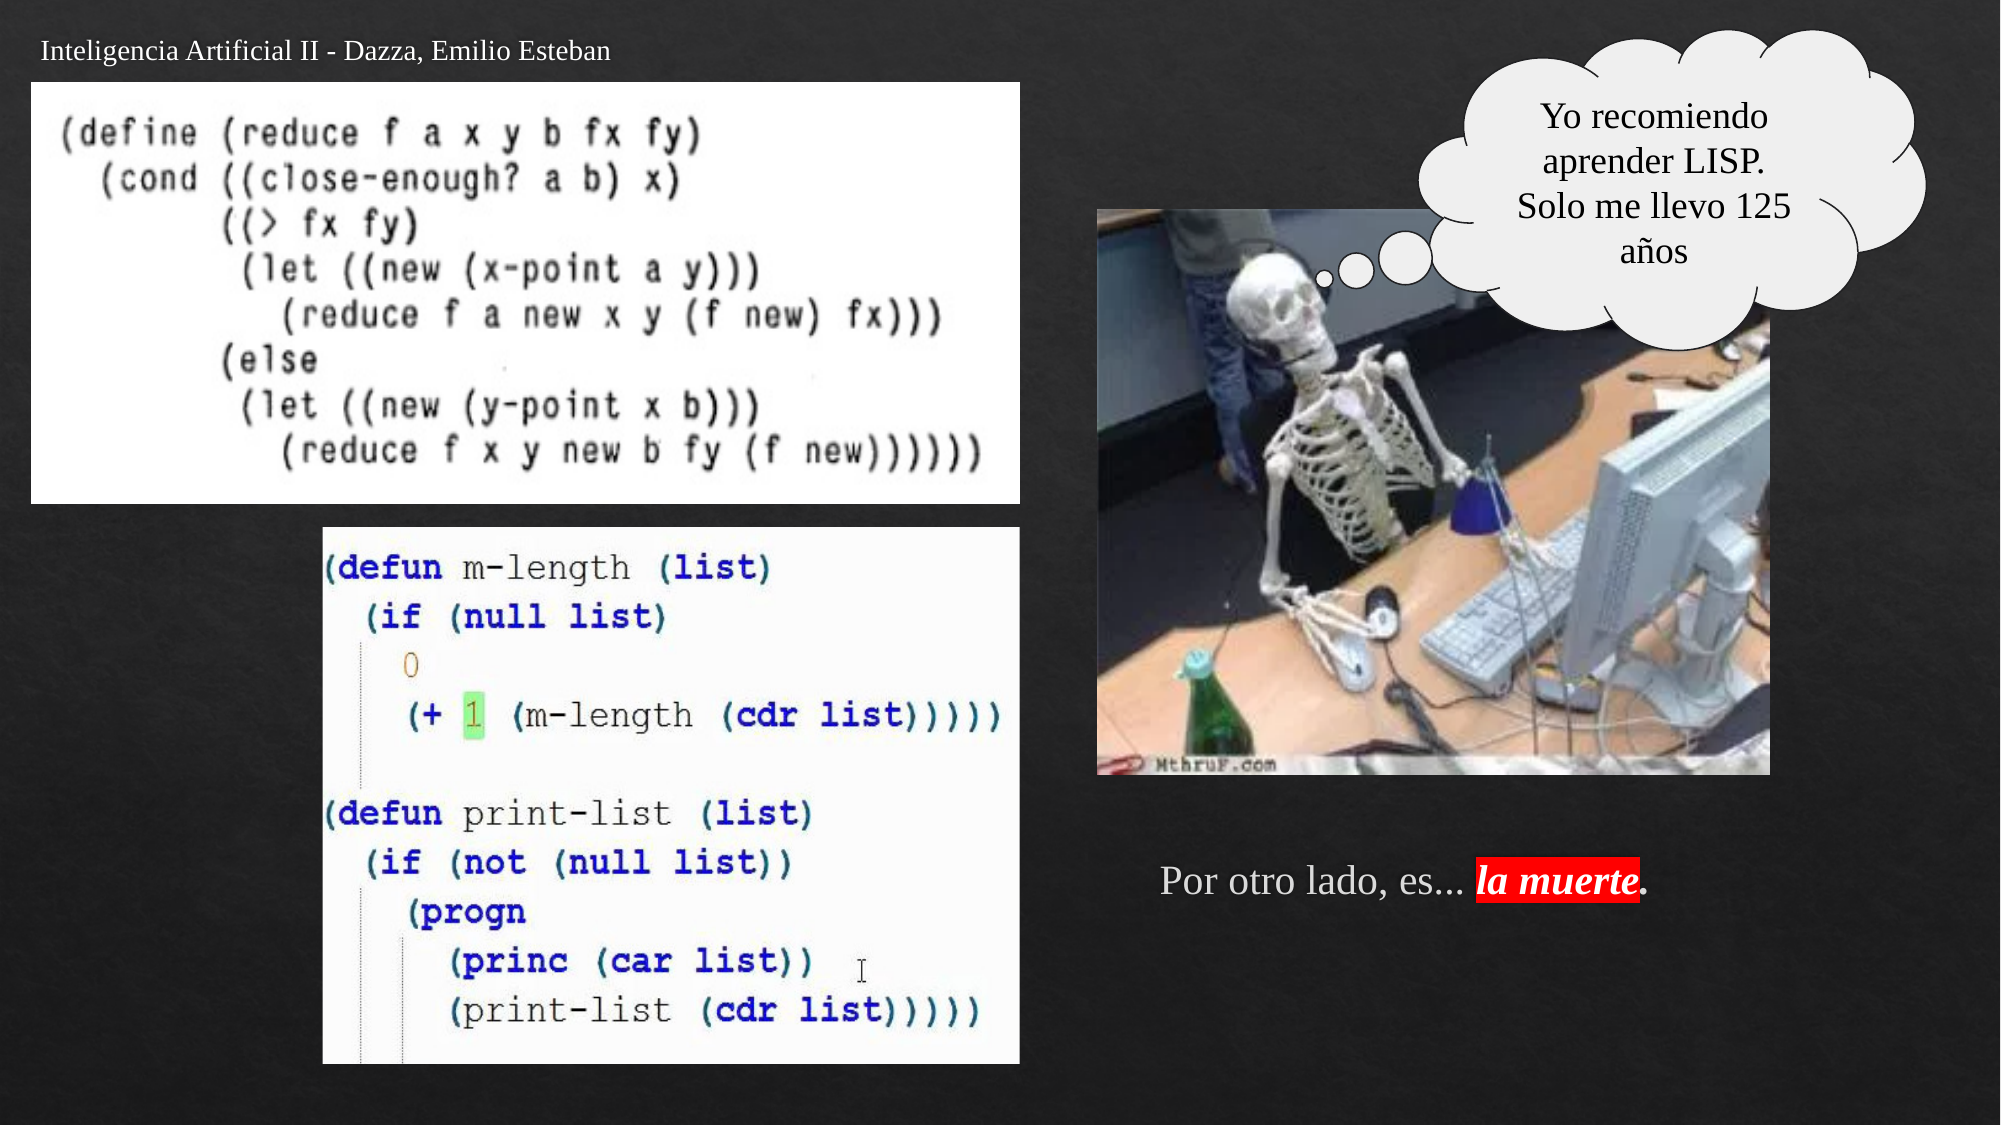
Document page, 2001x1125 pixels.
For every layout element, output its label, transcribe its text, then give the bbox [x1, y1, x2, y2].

text_box Por otro lado, es... la muerte. [1138, 837, 1749, 935]
picture [0, 0, 2001, 1125]
text_box Yo recomiendo aprender LISP. Solo me llevo 125 años [1417, 29, 1927, 311]
text_box [51, 263, 1277, 1089]
text_box Inteligencia Artificial II - Dazza, Emilio Esteban [25, 23, 1574, 83]
